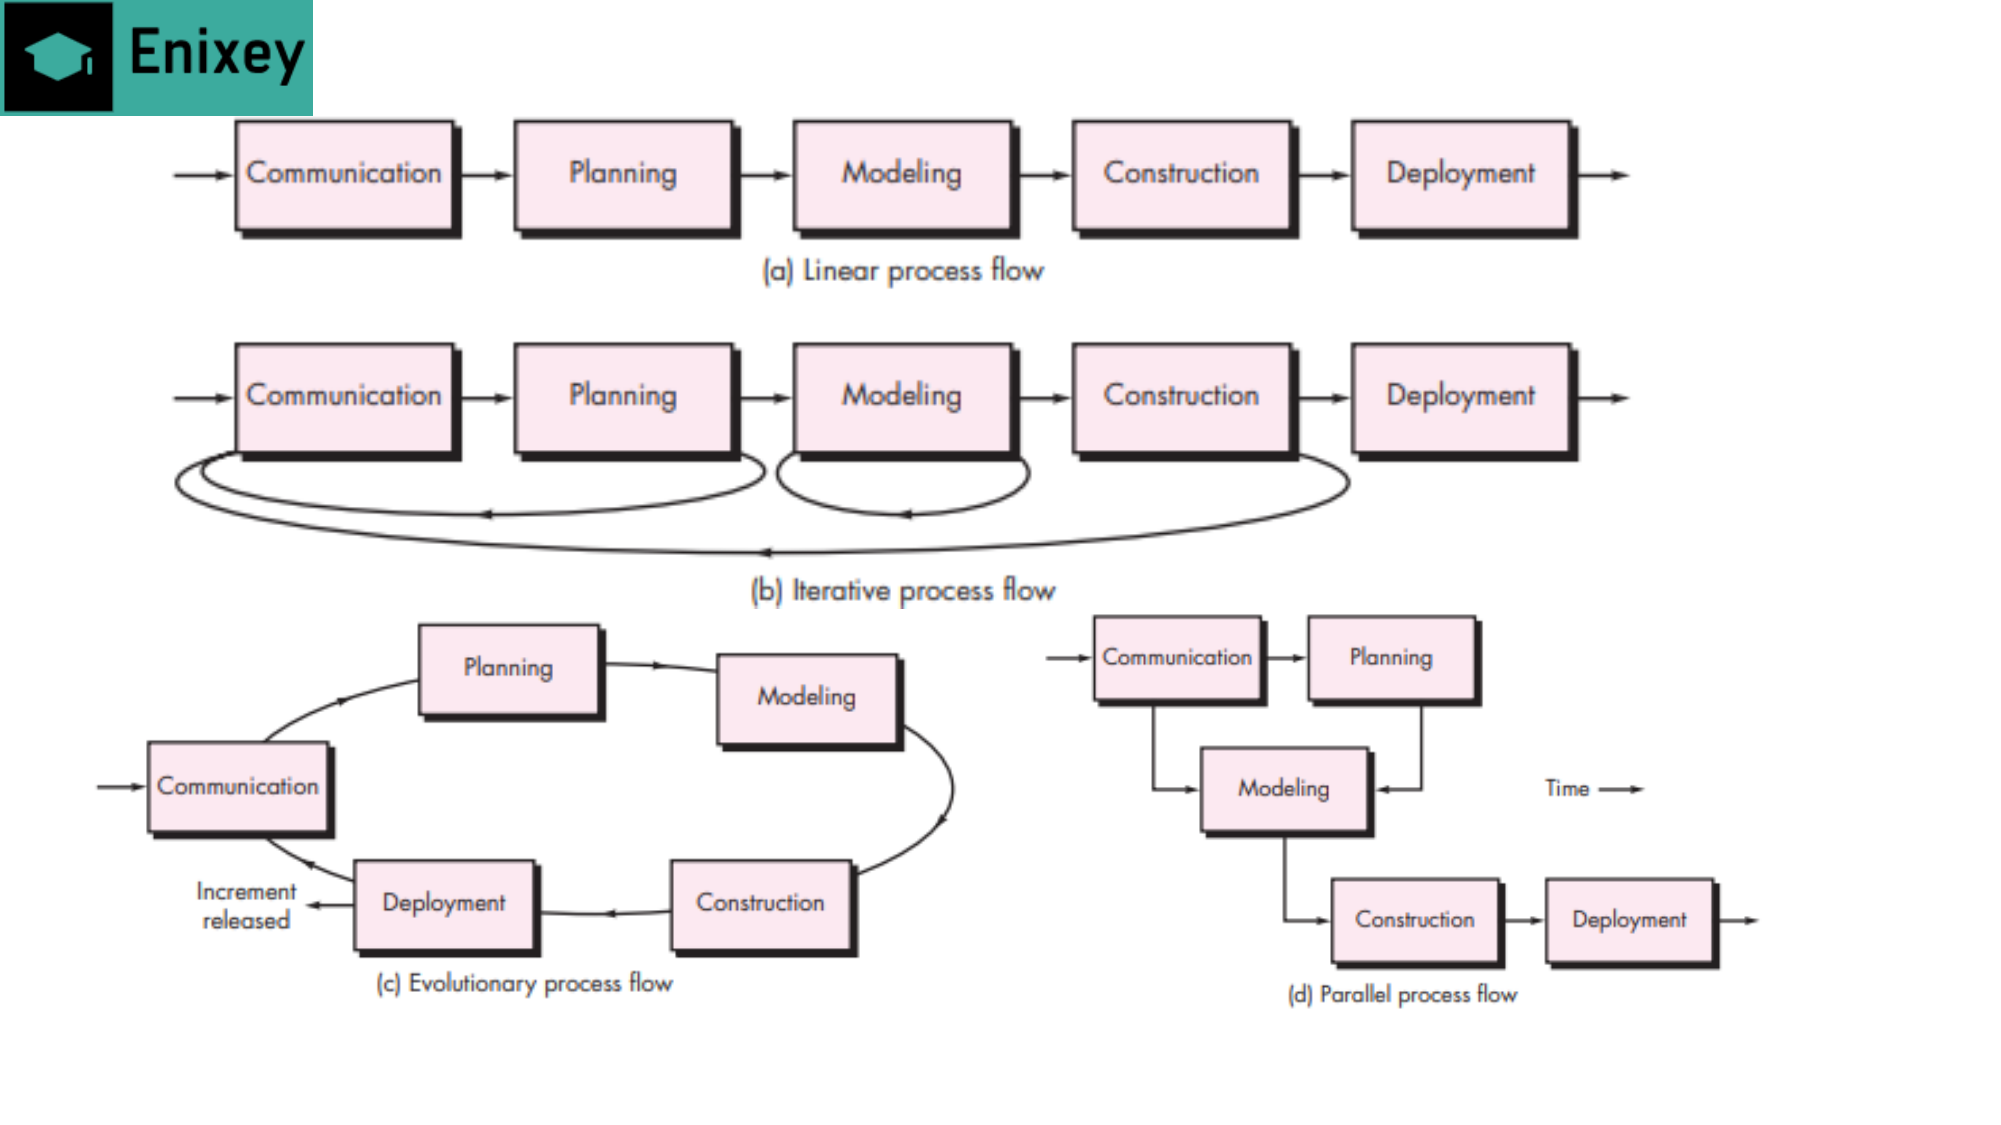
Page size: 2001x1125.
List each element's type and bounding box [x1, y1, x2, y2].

picture [1040, 609, 1766, 1015]
list [89, 609, 981, 1012]
picture [0, 0, 313, 116]
list [89, 102, 1655, 610]
